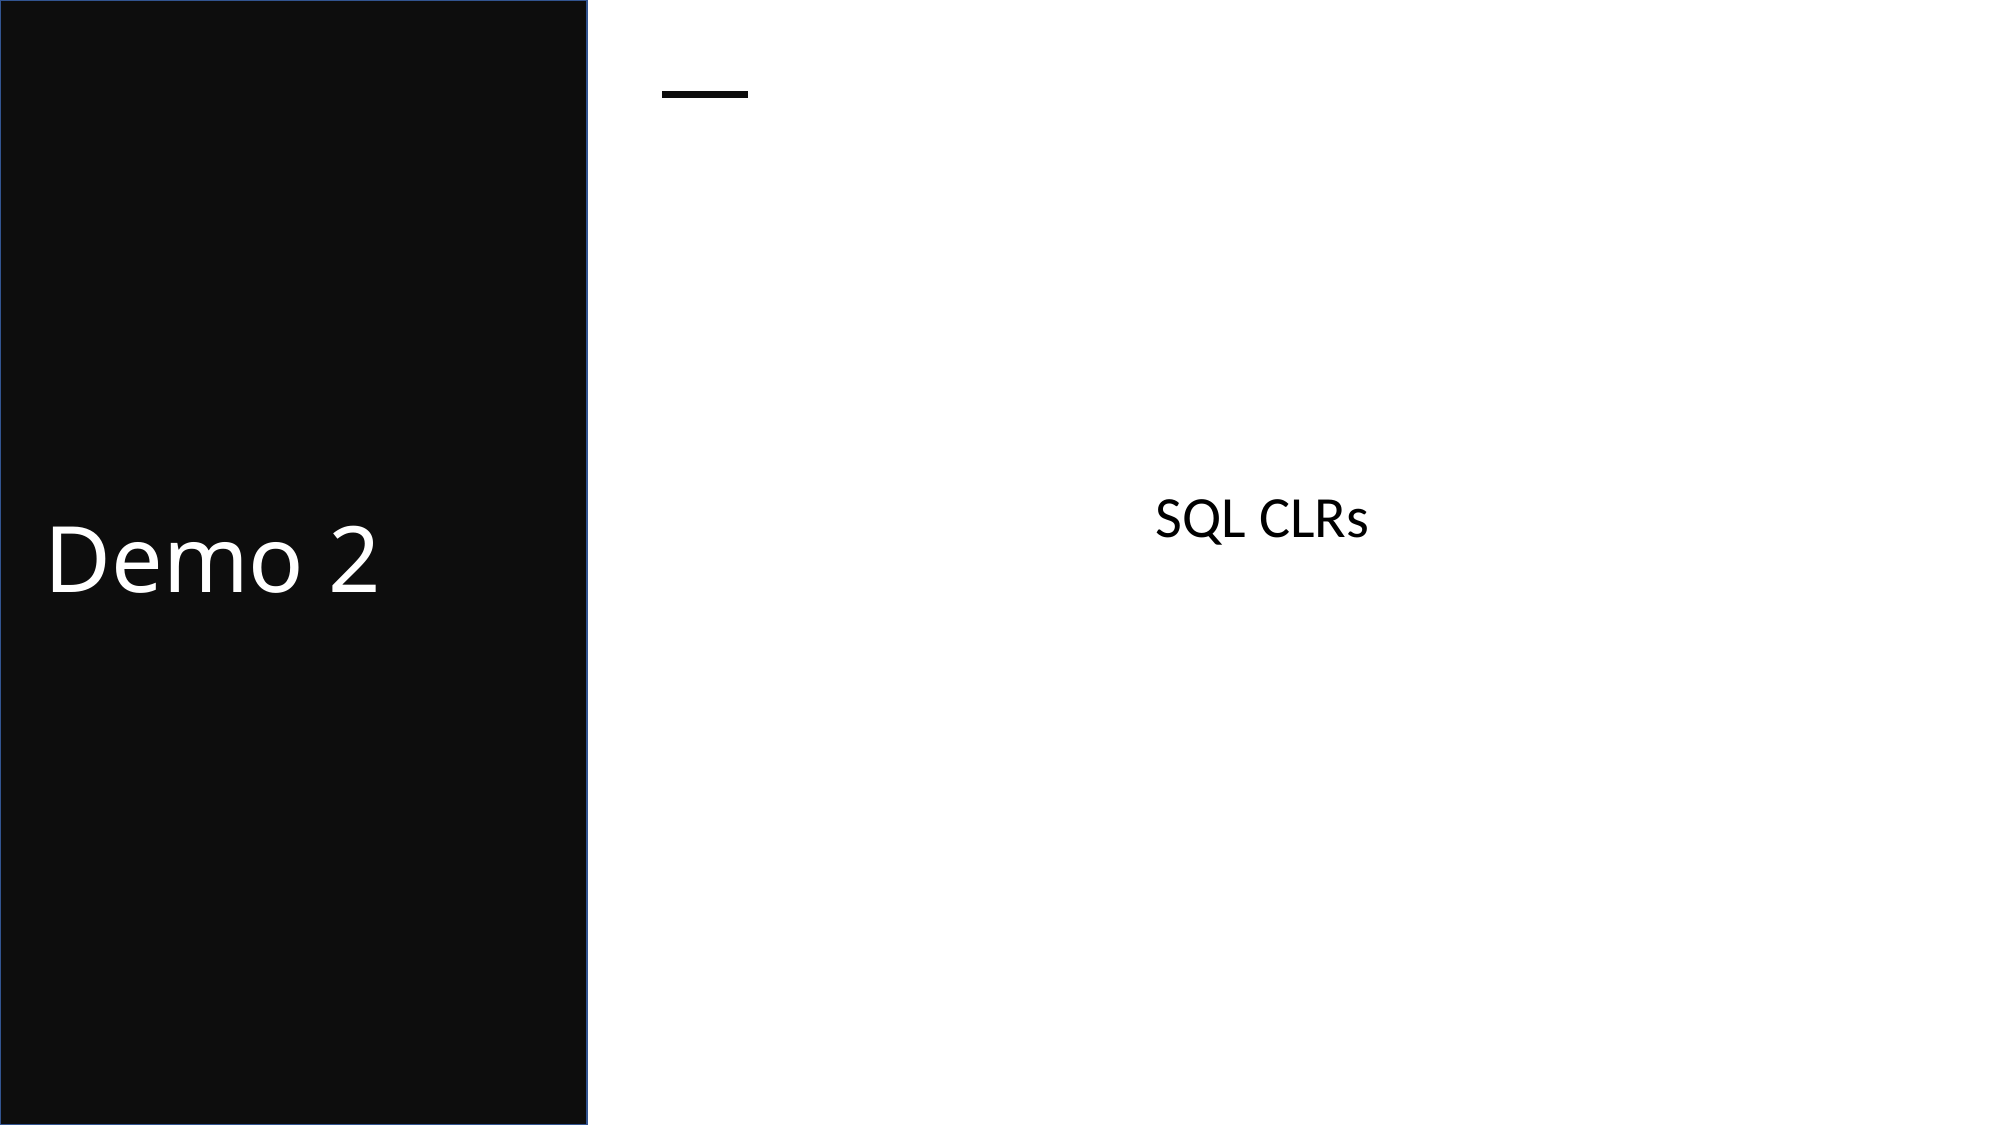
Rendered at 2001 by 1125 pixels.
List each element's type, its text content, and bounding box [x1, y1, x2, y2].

title Demo 2 [29, 0, 588, 1125]
list SQL CLRs [662, 118, 1863, 1004]
